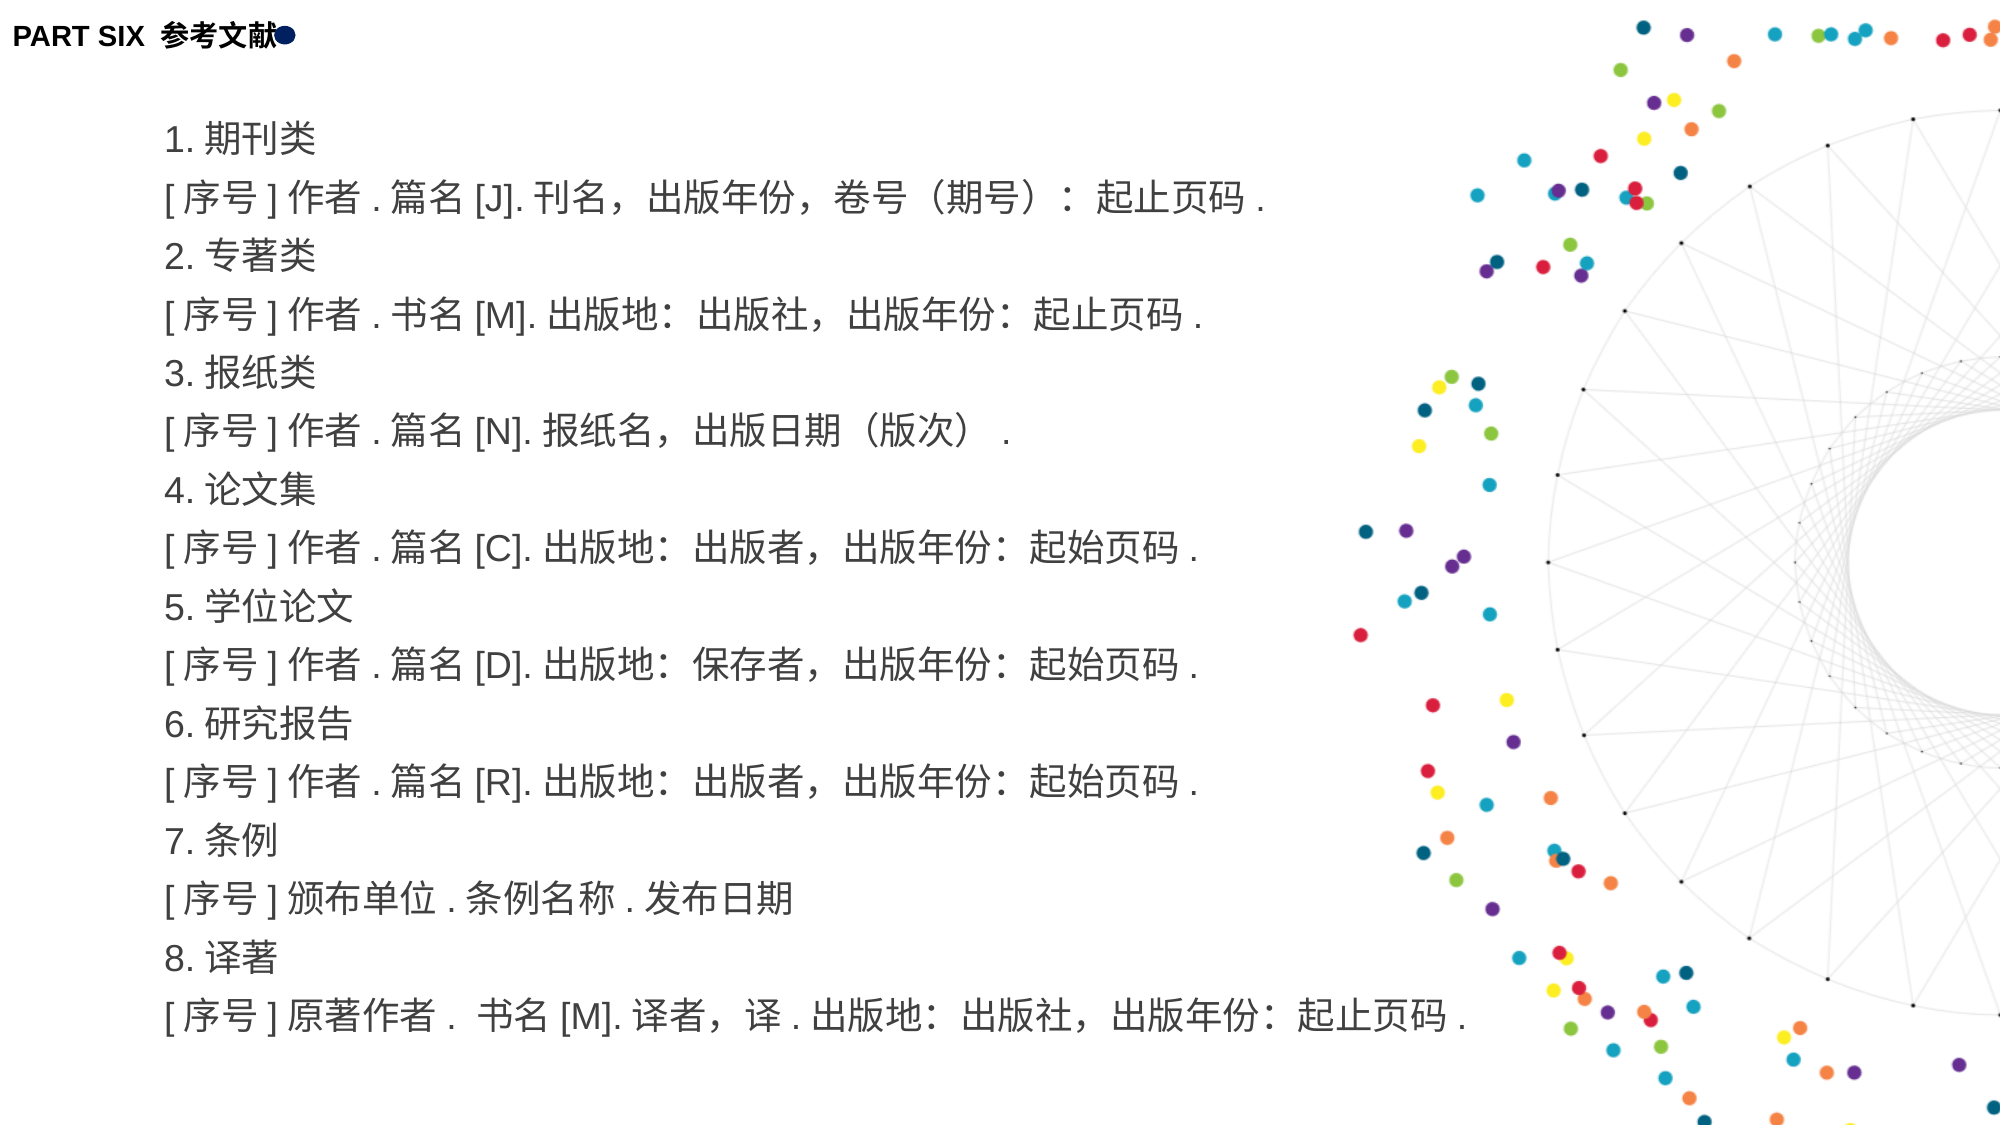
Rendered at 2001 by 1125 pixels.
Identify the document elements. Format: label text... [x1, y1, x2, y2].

picture [1269, 0, 2000, 1125]
text_box 1.期刊类 [序号]作者.篇名[J].刊名，出版年份，卷号（期号）：起止页码. 2.专著类 [序号]作者.书名[M].出版地：出版社，出版年份：起止页码. 3.报纸类 [序号]作者.篇名[N].报纸名，出版日期（版次）. 4.论文集 [序号]作者.篇名[C].出版地：出版者，出版年份：起始页码. 5.学位论文 [序号]作者.篇名[D].出版地：保存者，出版年份：起始页码. 6.研究报告 [序号]作者.篇名[R].出版地：出版者，出版年份：起始页码. 7.条例 [序号]颁布单位.条例名称.发布日期 8.译著 [序号]原著作者. 书名[M].译者，译.出版地：出版社，出版年份：起止页码. [149, 94, 1862, 1045]
text_box PART SIX 参考文献 [0, 9, 293, 60]
text_box [272, 24, 297, 46]
